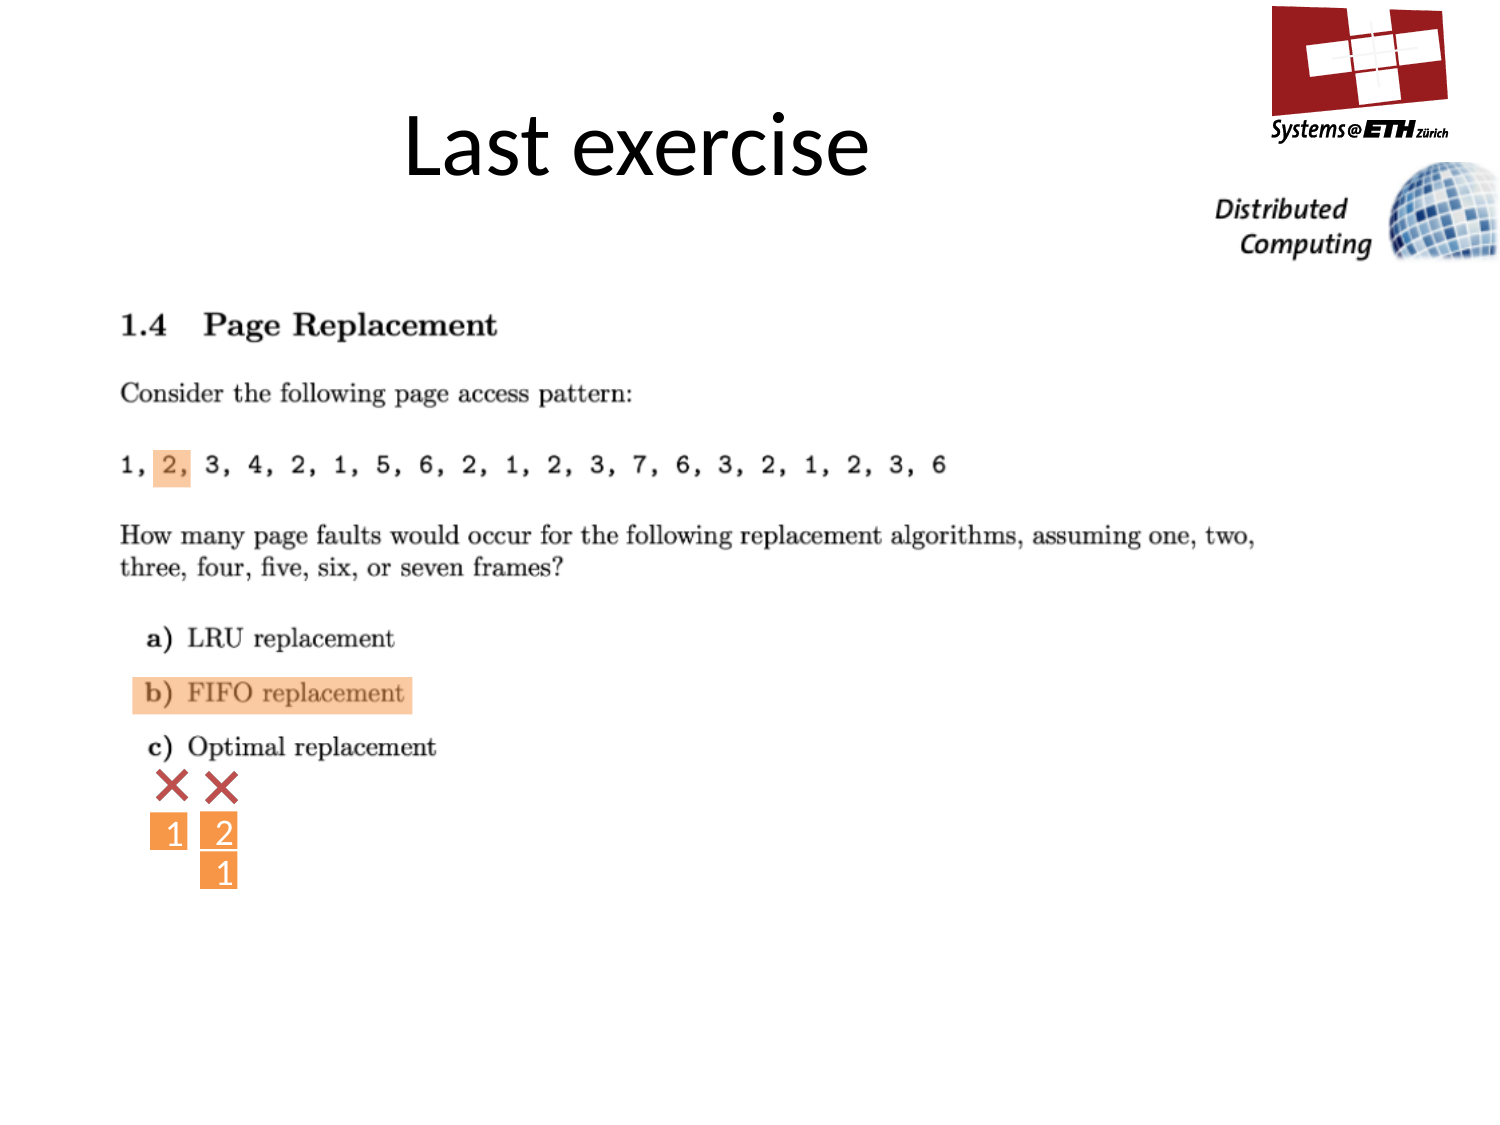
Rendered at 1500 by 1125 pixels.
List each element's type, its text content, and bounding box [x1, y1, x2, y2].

picture [1215, 162, 1500, 263]
title Last exercise [74, 44, 1201, 233]
text_box 1 [198, 864, 240, 891]
picture [74, 274, 1401, 857]
